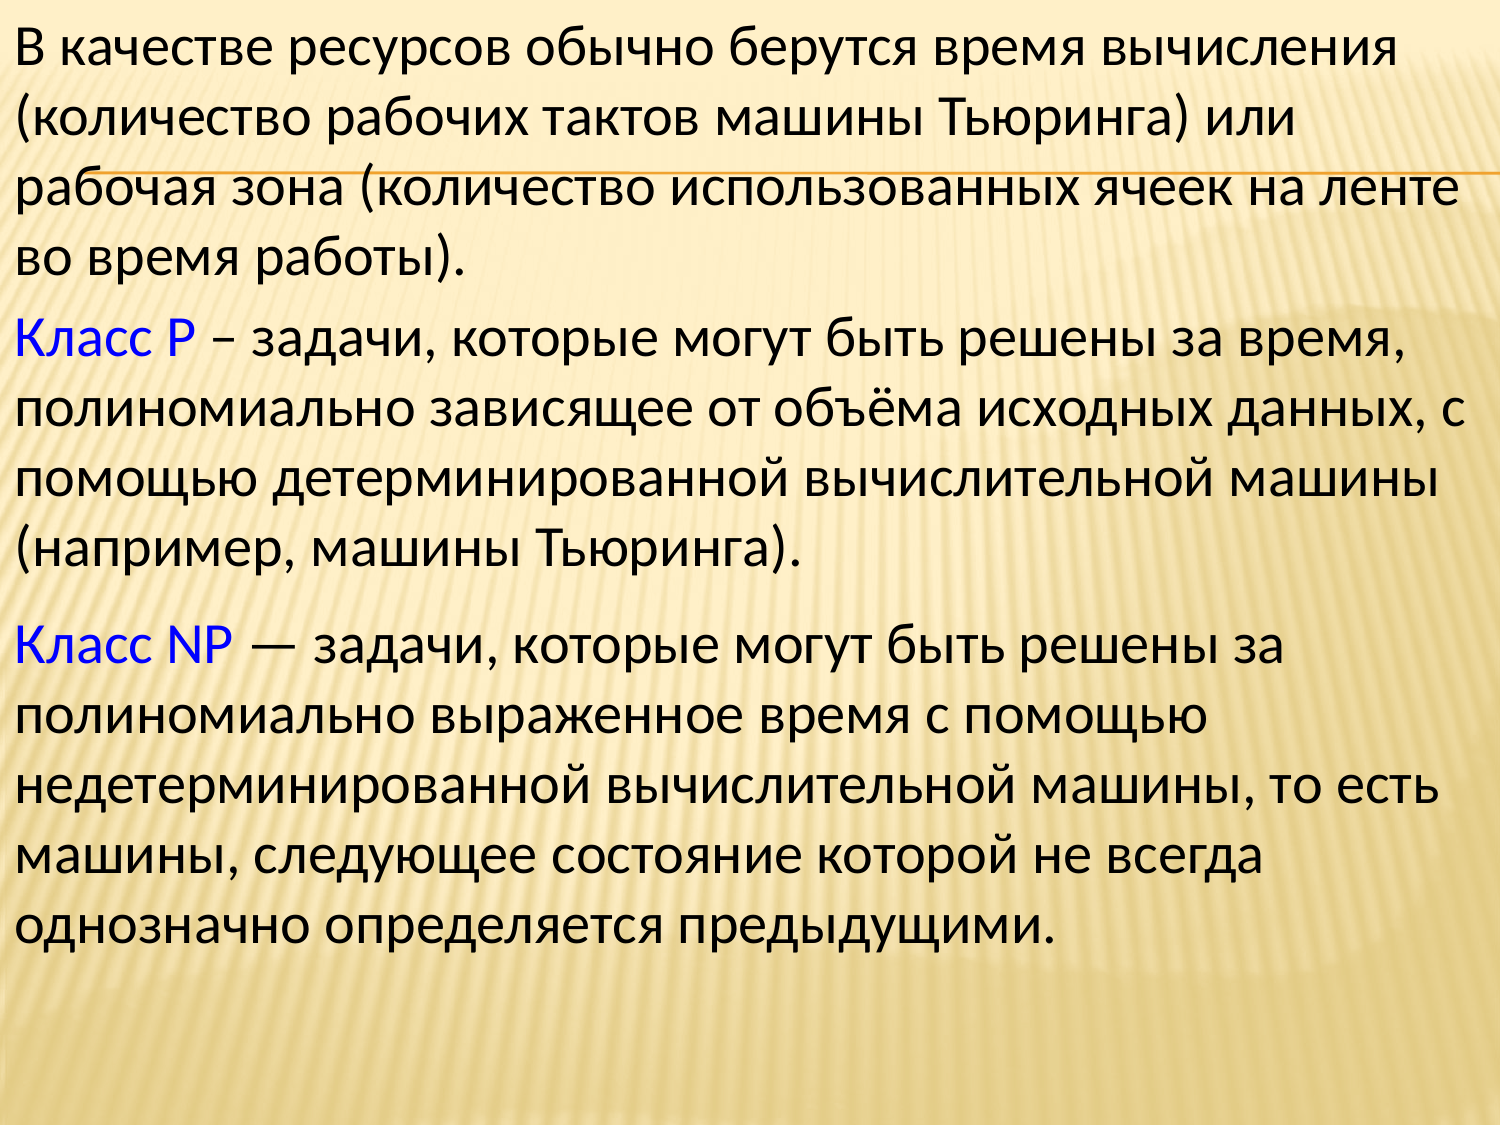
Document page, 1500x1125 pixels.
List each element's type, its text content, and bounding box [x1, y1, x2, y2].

text_box Класс P – задачи, которые могут быть решены за время, полиномиально зависящее от объёма исходных данных, с помощью детерминированной вычислительной машины (например, машины Тьюринга). [0, 290, 1500, 586]
text_box В качестве ресурсов обычно берутся время вычисления (количество рабочих тактов машины Тьюринга) или рабочая зона (количество использованных ячеек на ленте во время работы). [0, 0, 1500, 290]
text_box Класс NP — задачи, которые могут быть решены за полиномиально выраженное время с помощью недетерминированной вычислительной машины, то есть машины, следующее состояние которой не всегда однозначно определяется предыдущими. [0, 597, 1500, 963]
